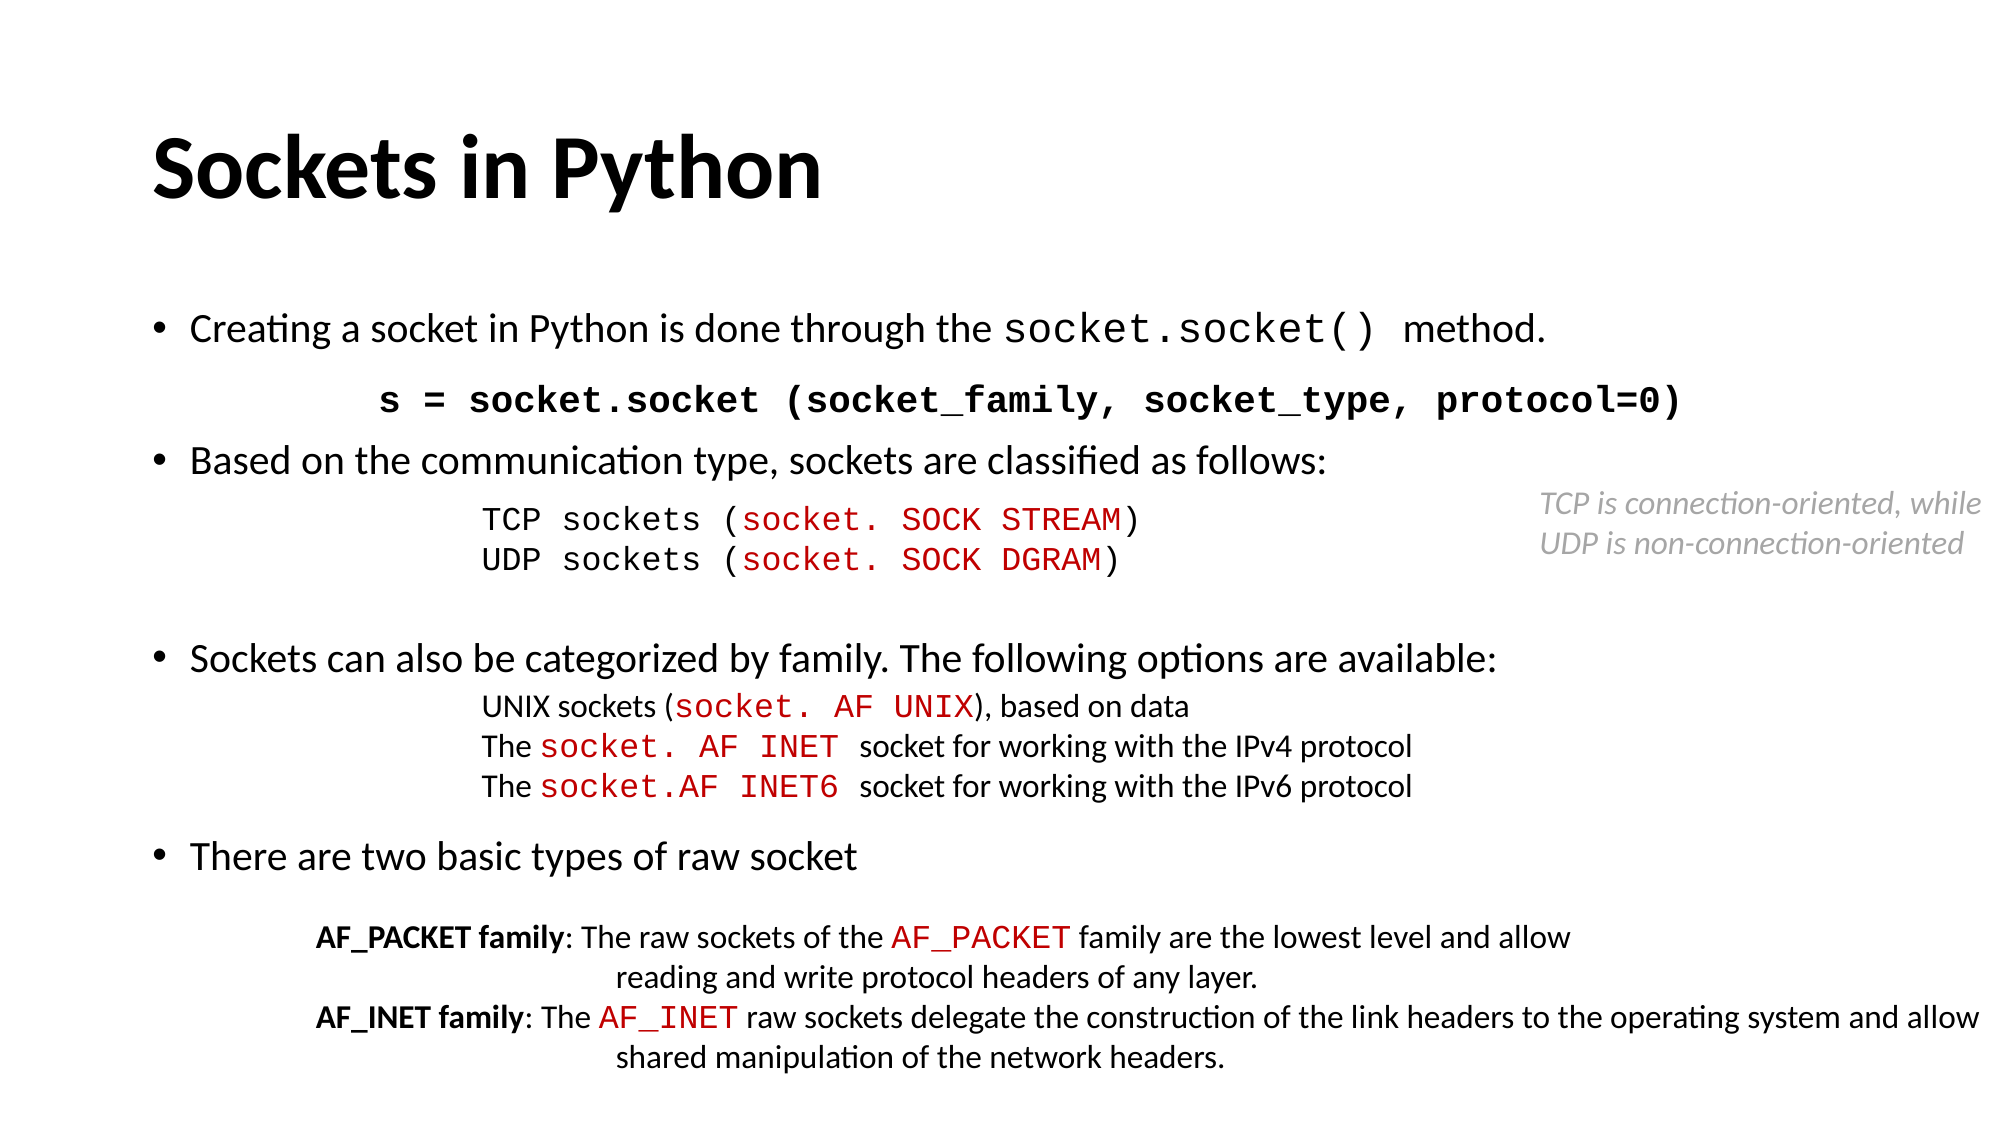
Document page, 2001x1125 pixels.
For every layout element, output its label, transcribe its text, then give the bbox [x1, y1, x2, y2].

text_box s = socket.socket (socket_family, socket_type, protocol=0) [363, 367, 1794, 472]
text_box TCP is connection-oriented, while UDP is non-connection-oriented [1524, 473, 2000, 609]
text_box TCP sockets (socket. SOCK STREAM) UDP sockets (socket. SOCK DGRAM) [466, 490, 1467, 630]
text_box AF_PACKET family: The raw sockets of the AF_PACKET family are the lowest level and allow reading and write protocol headers of any layer. AF_INET family: The AF_INET raw sockets delegate the construction of the link headers to the operating system and allow shared manipulation of the network headers. [301, 907, 2000, 1123]
title Sockets in Python [137, 59, 1863, 278]
text_box UNIX sockets (socket. AF UNIX), based on data The socket. AF INET socket for working with the IPv4 protocol The socket.AF INET6 socket for working with the IPv6 protocol [466, 676, 2000, 857]
list Creating a socket in Python is done through the socket.socket() method. Based on the communication type, sockets are classified as follows: Sockets can also be categorized by family. The following options are available: There are two basic types of raw socket [137, 299, 1863, 1014]
